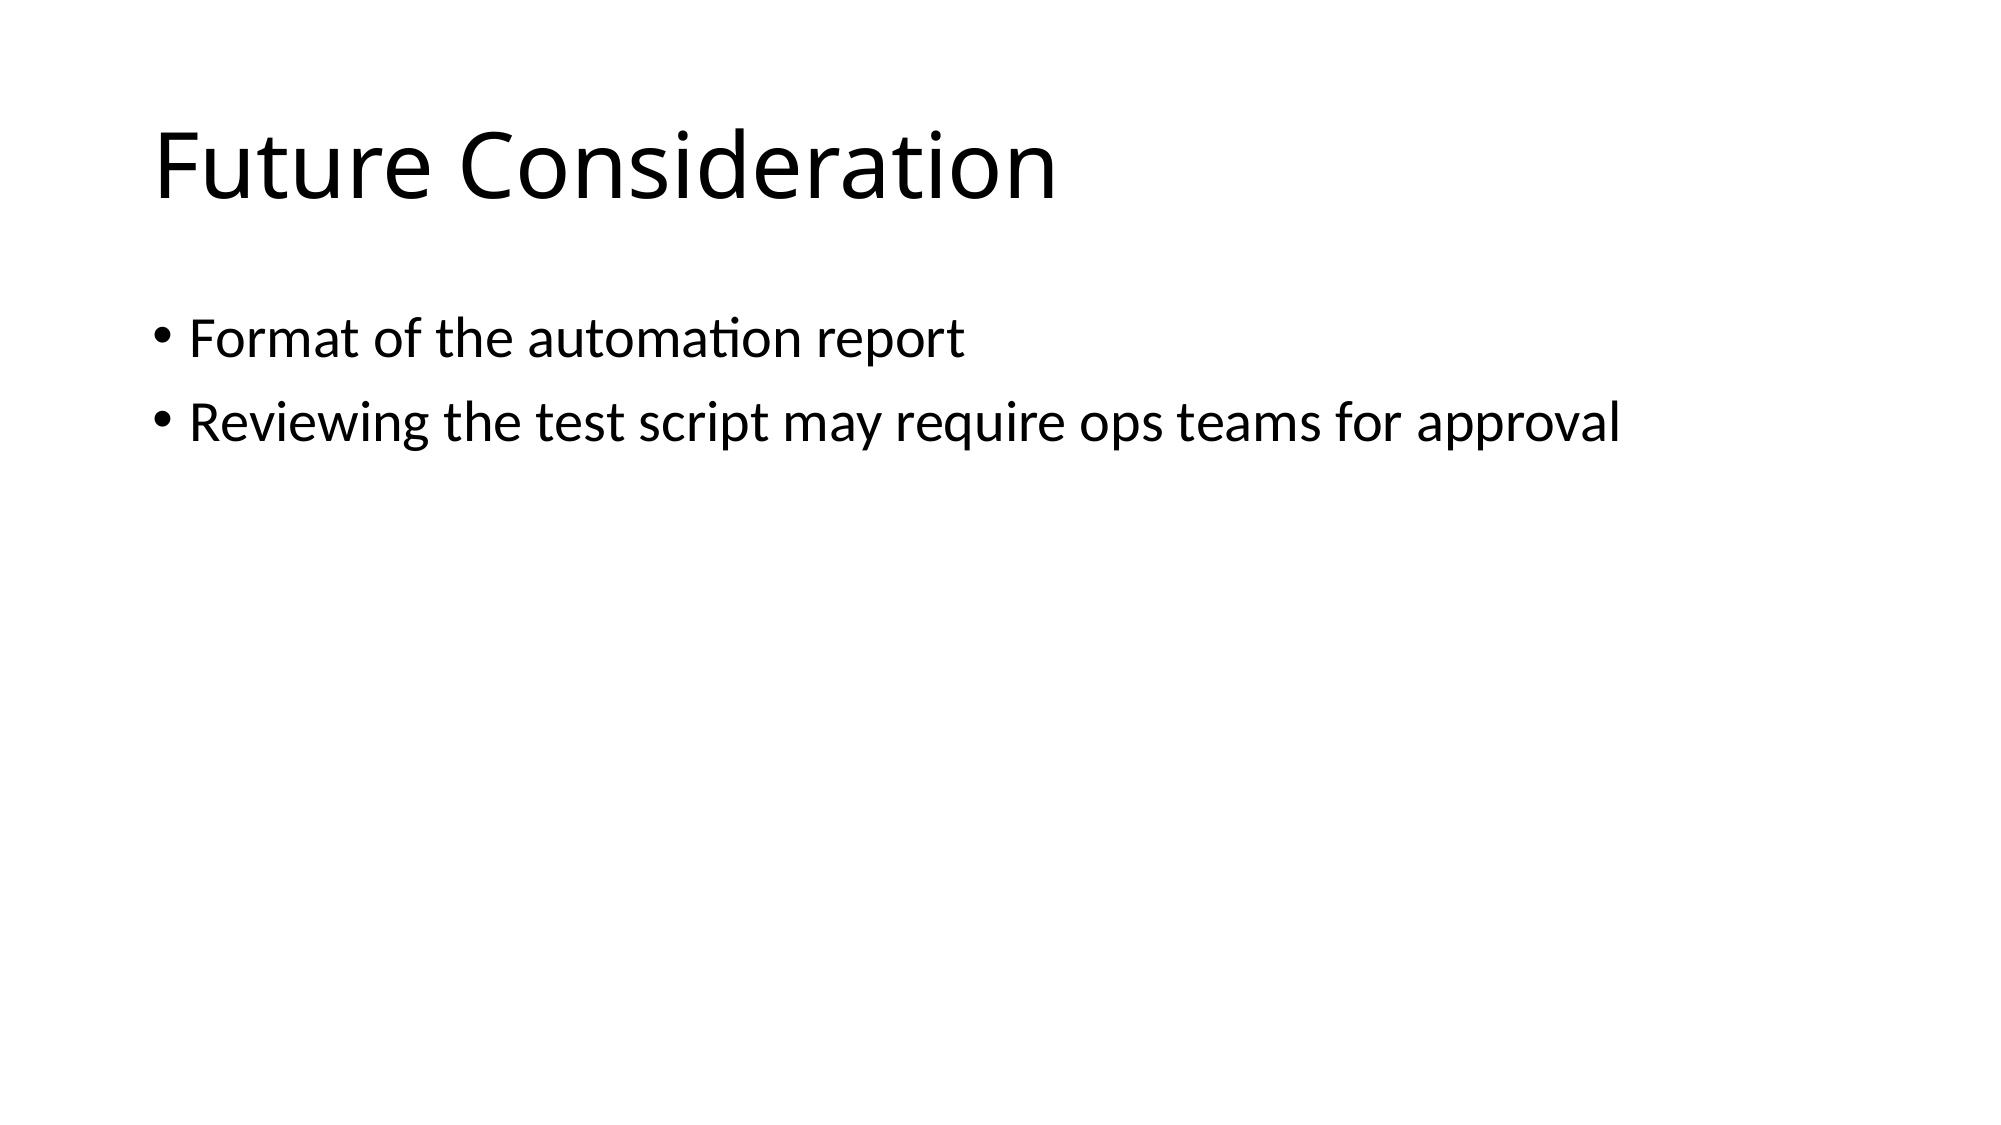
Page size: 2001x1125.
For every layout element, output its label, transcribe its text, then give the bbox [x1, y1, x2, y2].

title Future Consideration [137, 59, 1863, 278]
list Format of the automation report Reviewing the test script may require ops teams for approval [137, 299, 1863, 1014]
